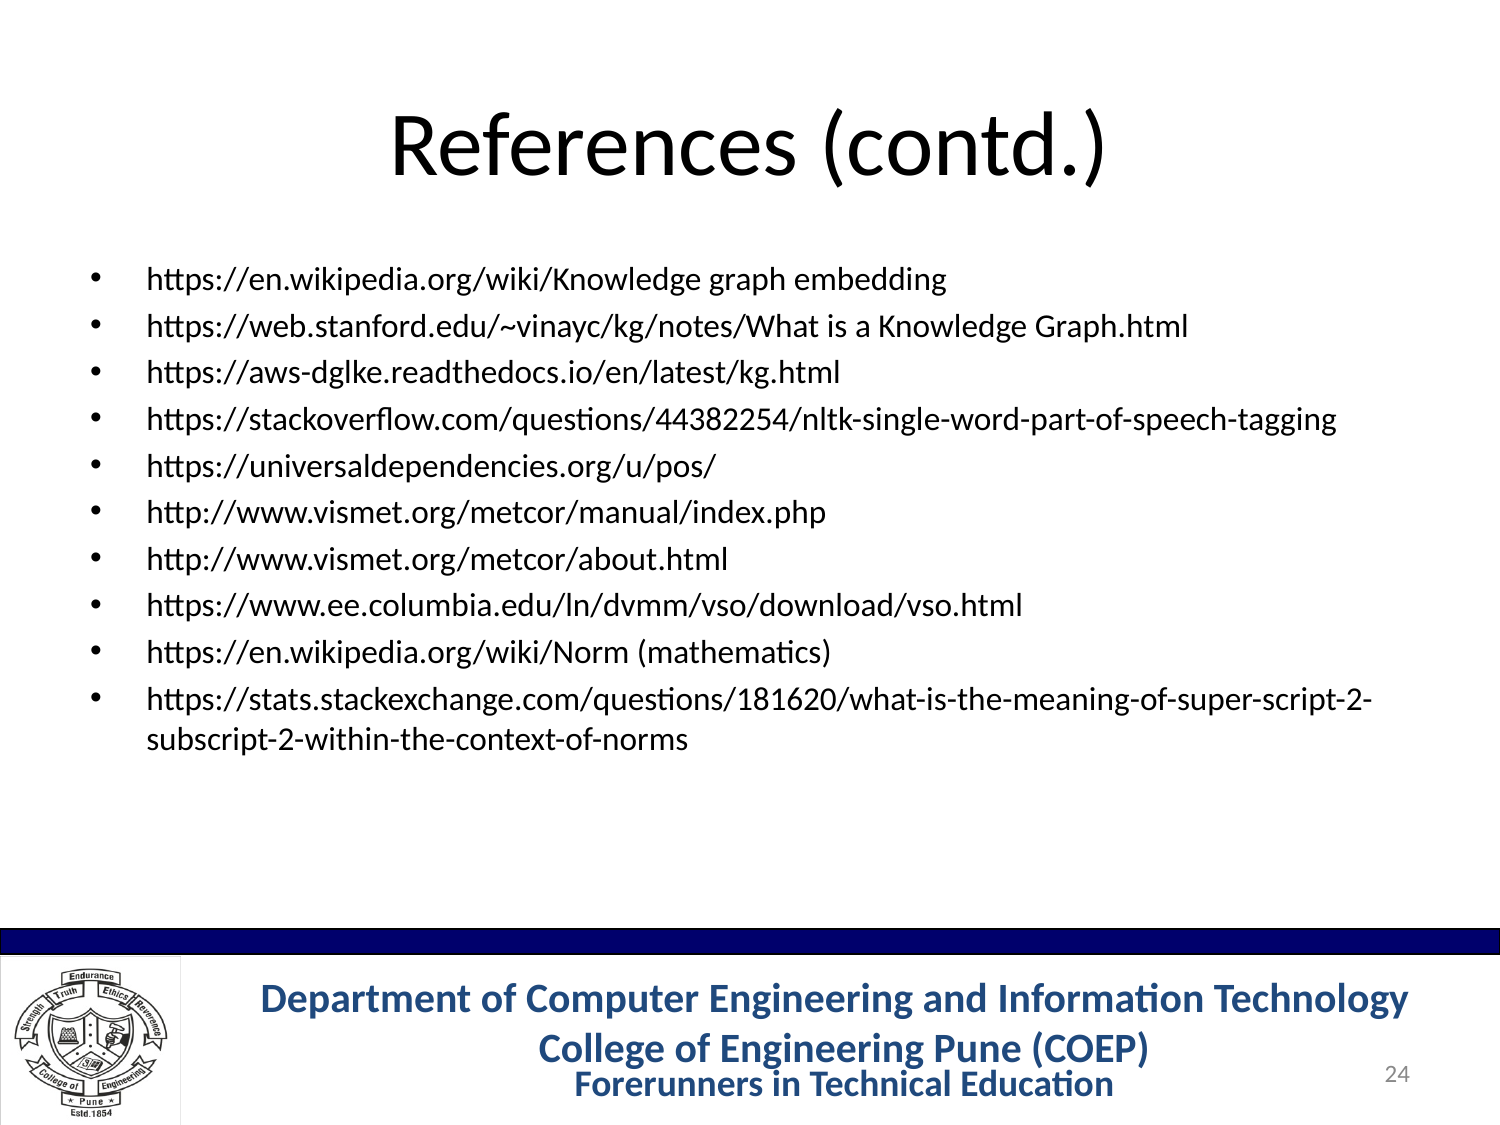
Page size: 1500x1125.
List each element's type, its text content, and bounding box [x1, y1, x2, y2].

title References (contd.) [75, 45, 1425, 233]
text_box [0, 929, 1500, 954]
picture [0, 956, 181, 1125]
list https://en.wikipedia.org/wiki/Knowledge graph embedding https://web.stanford.edu/~vinayc/kg/notes/What is a Knowledge Graph.html https://aws-dglke.readthedocs.io/en/latest/kg.html https://stackoverflow.com/questions/44382254/nltk-single-word-part-of-speech-tagging https://universaldependencies.org/u/pos/ http://www.vismet.org/metcor/manual/index.php http://www.vismet.org/metcor/about.html https://www.ee.columbia.edu/ln/dvmm/vso/download/vso.html https://en.wikipedia.org/wiki/Norm (mathematics) https://stats.stackexchange.com/questions/181620/what-is-the-meaning-of-super-script-2-subscript-2-within-the-context-of-norms [75, 249, 1425, 929]
footer Department of Computer Engineering and Information Technology College of Engineering Pune (COEP) Forerunners in Technical Education [187, 962, 1500, 1113]
